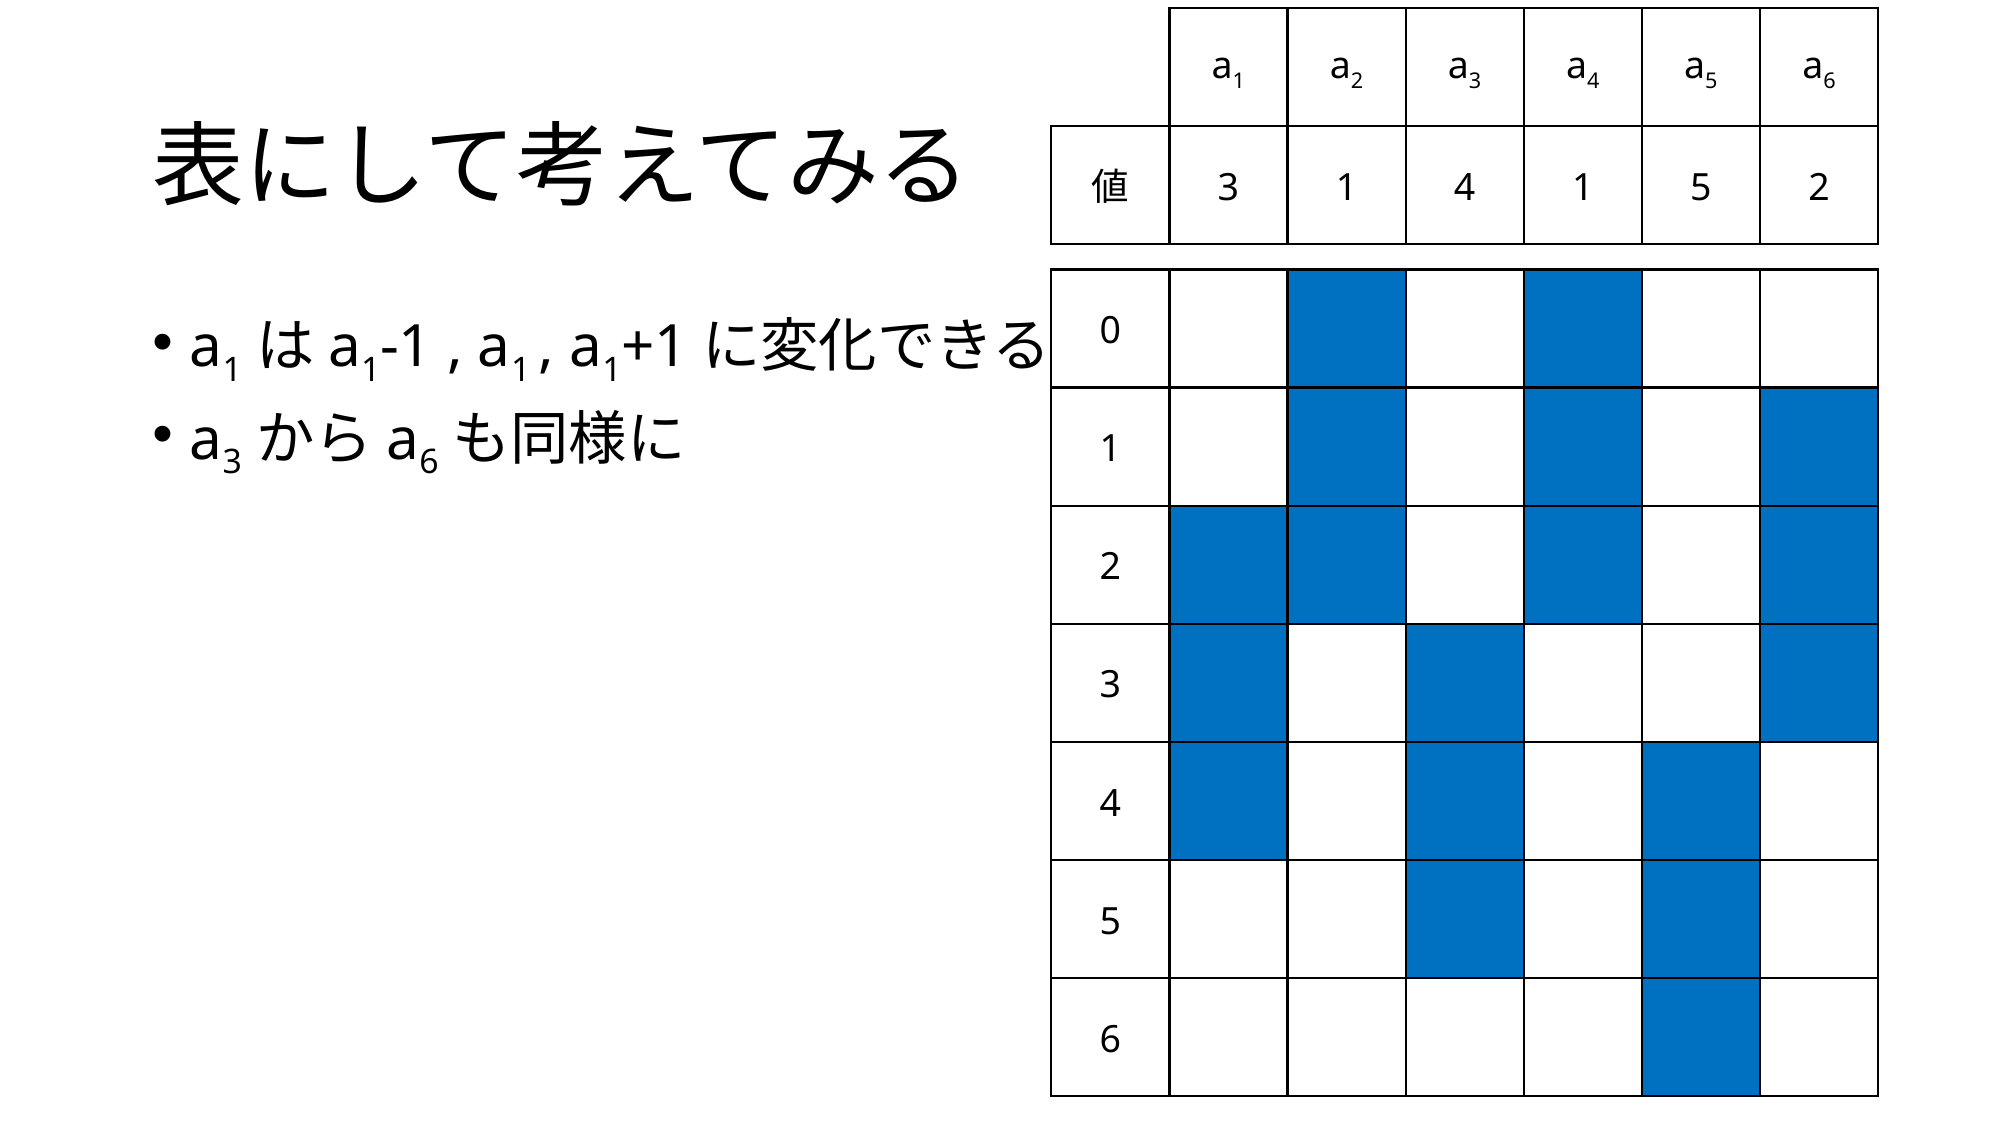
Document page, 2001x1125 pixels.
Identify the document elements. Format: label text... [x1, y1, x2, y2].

text_box [1641, 623, 1759, 741]
text_box [1523, 268, 1641, 387]
text_box 5 [1050, 859, 1168, 977]
text_box 2 [1050, 505, 1168, 623]
text_box [1168, 741, 1287, 859]
text_box [1641, 268, 1759, 387]
text_box 5 [1641, 125, 1759, 245]
text_box [1641, 741, 1759, 859]
text_box [1641, 859, 1759, 977]
text_box [1523, 623, 1641, 741]
text_box a3 [1405, 7, 1523, 125]
list a1はa1-1 , a1 , a1+1に変化できる a3からa6も同様に [137, 301, 1050, 1016]
text_box [1523, 505, 1641, 623]
text_box [1523, 741, 1641, 859]
text_box 4 [1050, 741, 1168, 859]
text_box [1759, 623, 1879, 741]
text_box [1641, 387, 1759, 505]
text_box [1168, 859, 1287, 977]
text_box 0 [1050, 268, 1168, 387]
text_box [1287, 387, 1405, 505]
text_box 4 [1405, 125, 1523, 245]
text_box 1 [1287, 125, 1405, 245]
text_box [1405, 741, 1523, 859]
text_box [1287, 741, 1405, 859]
text_box [1759, 268, 1879, 387]
text_box a4 [1523, 7, 1641, 125]
text_box 1 [1523, 125, 1641, 245]
text_box [1759, 859, 1879, 977]
text_box [1405, 623, 1523, 741]
text_box [1523, 977, 1641, 1097]
text_box [1168, 505, 1287, 623]
title 表にして考えてみる [137, 59, 1863, 278]
text_box a6 [1759, 7, 1879, 125]
text_box [1405, 268, 1523, 387]
text_box 2 [1759, 125, 1879, 245]
text_box [1287, 505, 1405, 623]
text_box [1168, 977, 1287, 1097]
text_box 6 [1050, 977, 1168, 1097]
text_box [1168, 387, 1287, 505]
text_box [1759, 741, 1879, 859]
text_box a5 [1641, 7, 1759, 125]
text_box 値 [1050, 125, 1170, 245]
text_box [1523, 859, 1641, 977]
text_box 3 [1170, 125, 1287, 245]
text_box [1405, 977, 1523, 1097]
text_box 1 [1050, 387, 1168, 505]
text_box [1641, 505, 1759, 623]
text_box [1759, 387, 1879, 505]
text_box [1287, 623, 1405, 741]
text_box [1168, 268, 1287, 387]
text_box [1759, 977, 1879, 1097]
text_box 3 [1050, 623, 1168, 741]
text_box a1 [1168, 7, 1287, 125]
text_box [1405, 387, 1523, 505]
text_box [1405, 505, 1523, 623]
text_box [1759, 505, 1879, 623]
text_box a2 [1287, 7, 1405, 125]
text_box [1405, 859, 1523, 977]
text_box [1287, 859, 1405, 977]
text_box [1287, 268, 1405, 387]
text_box [1168, 623, 1287, 741]
text_box [1287, 977, 1405, 1097]
text_box [1641, 977, 1759, 1097]
text_box [1523, 387, 1641, 505]
